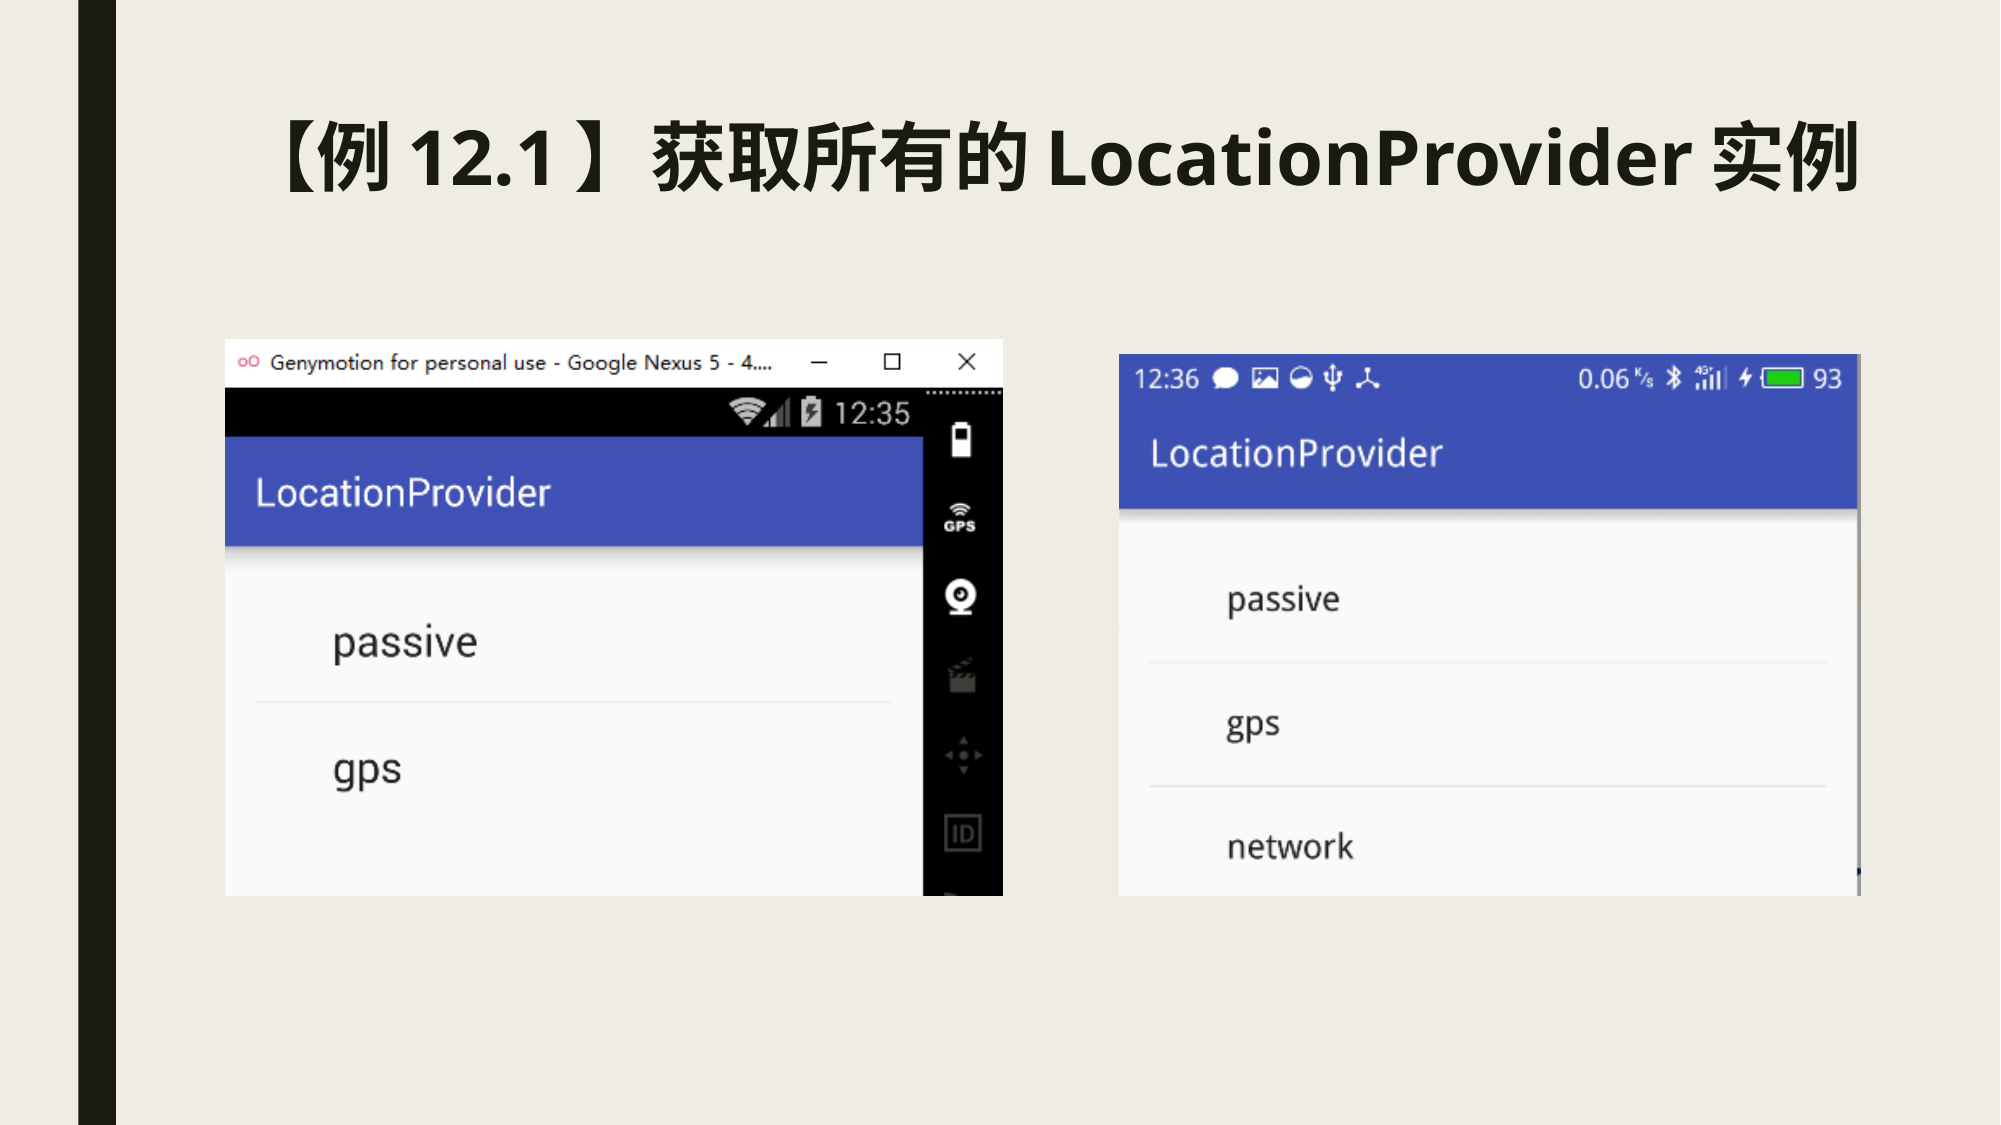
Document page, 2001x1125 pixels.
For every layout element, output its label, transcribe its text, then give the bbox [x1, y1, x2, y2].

picture [1119, 354, 1861, 896]
picture [224, 339, 1003, 896]
title 【例12.1】获取所有的LocationProvider实例 [225, 112, 1928, 265]
